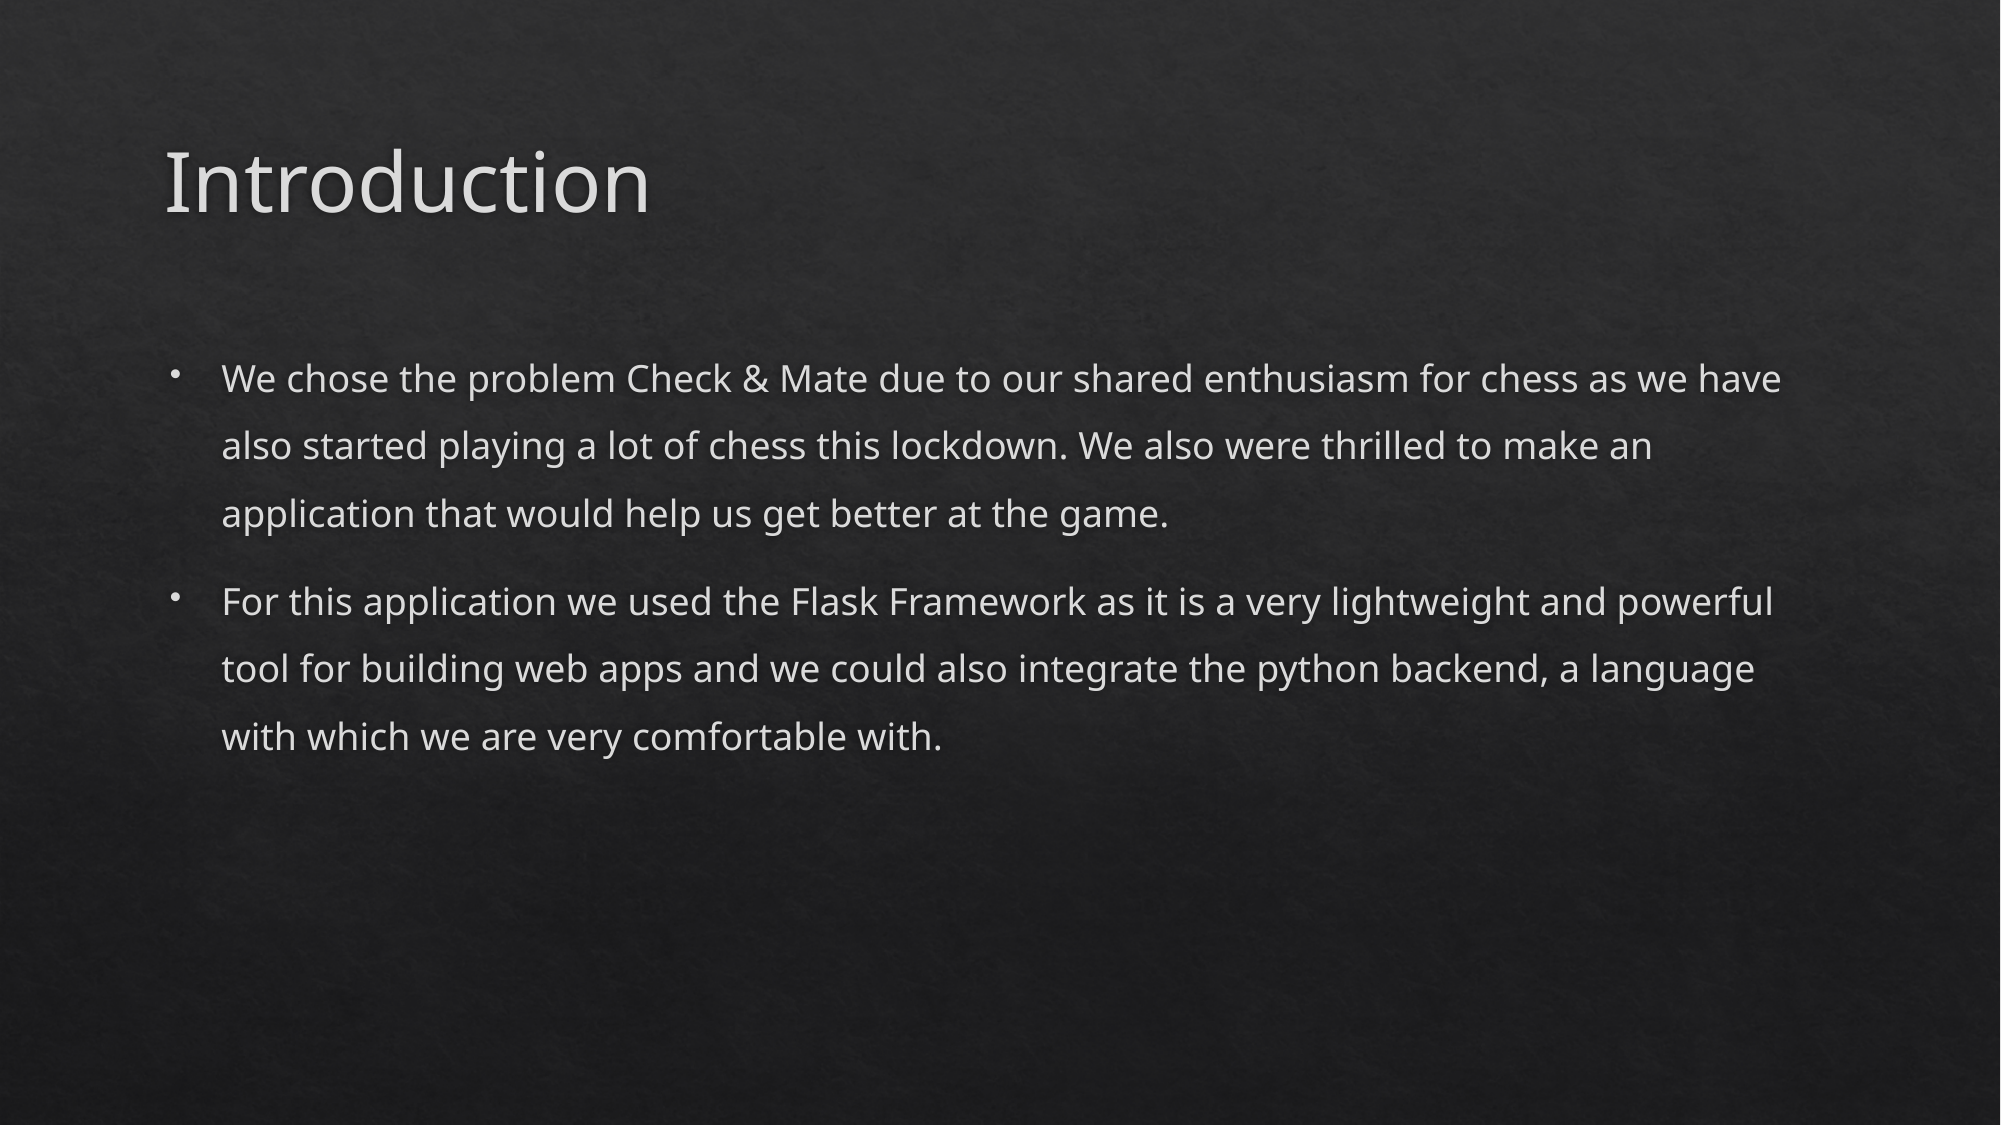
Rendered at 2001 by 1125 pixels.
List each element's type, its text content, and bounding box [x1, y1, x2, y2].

title Introduction [149, 99, 1849, 260]
list We chose the problem Check & Mate due to our shared enthusiasm for chess as we have also started playing a lot of chess this lockdown. We also were thrilled to make an application that would help us get better at the game. For this application we used the Flask Framework as it is a very lightweight and powerful tool for building web apps and we could also integrate the python backend, a language with which we are very comfortable with. [149, 324, 1849, 991]
